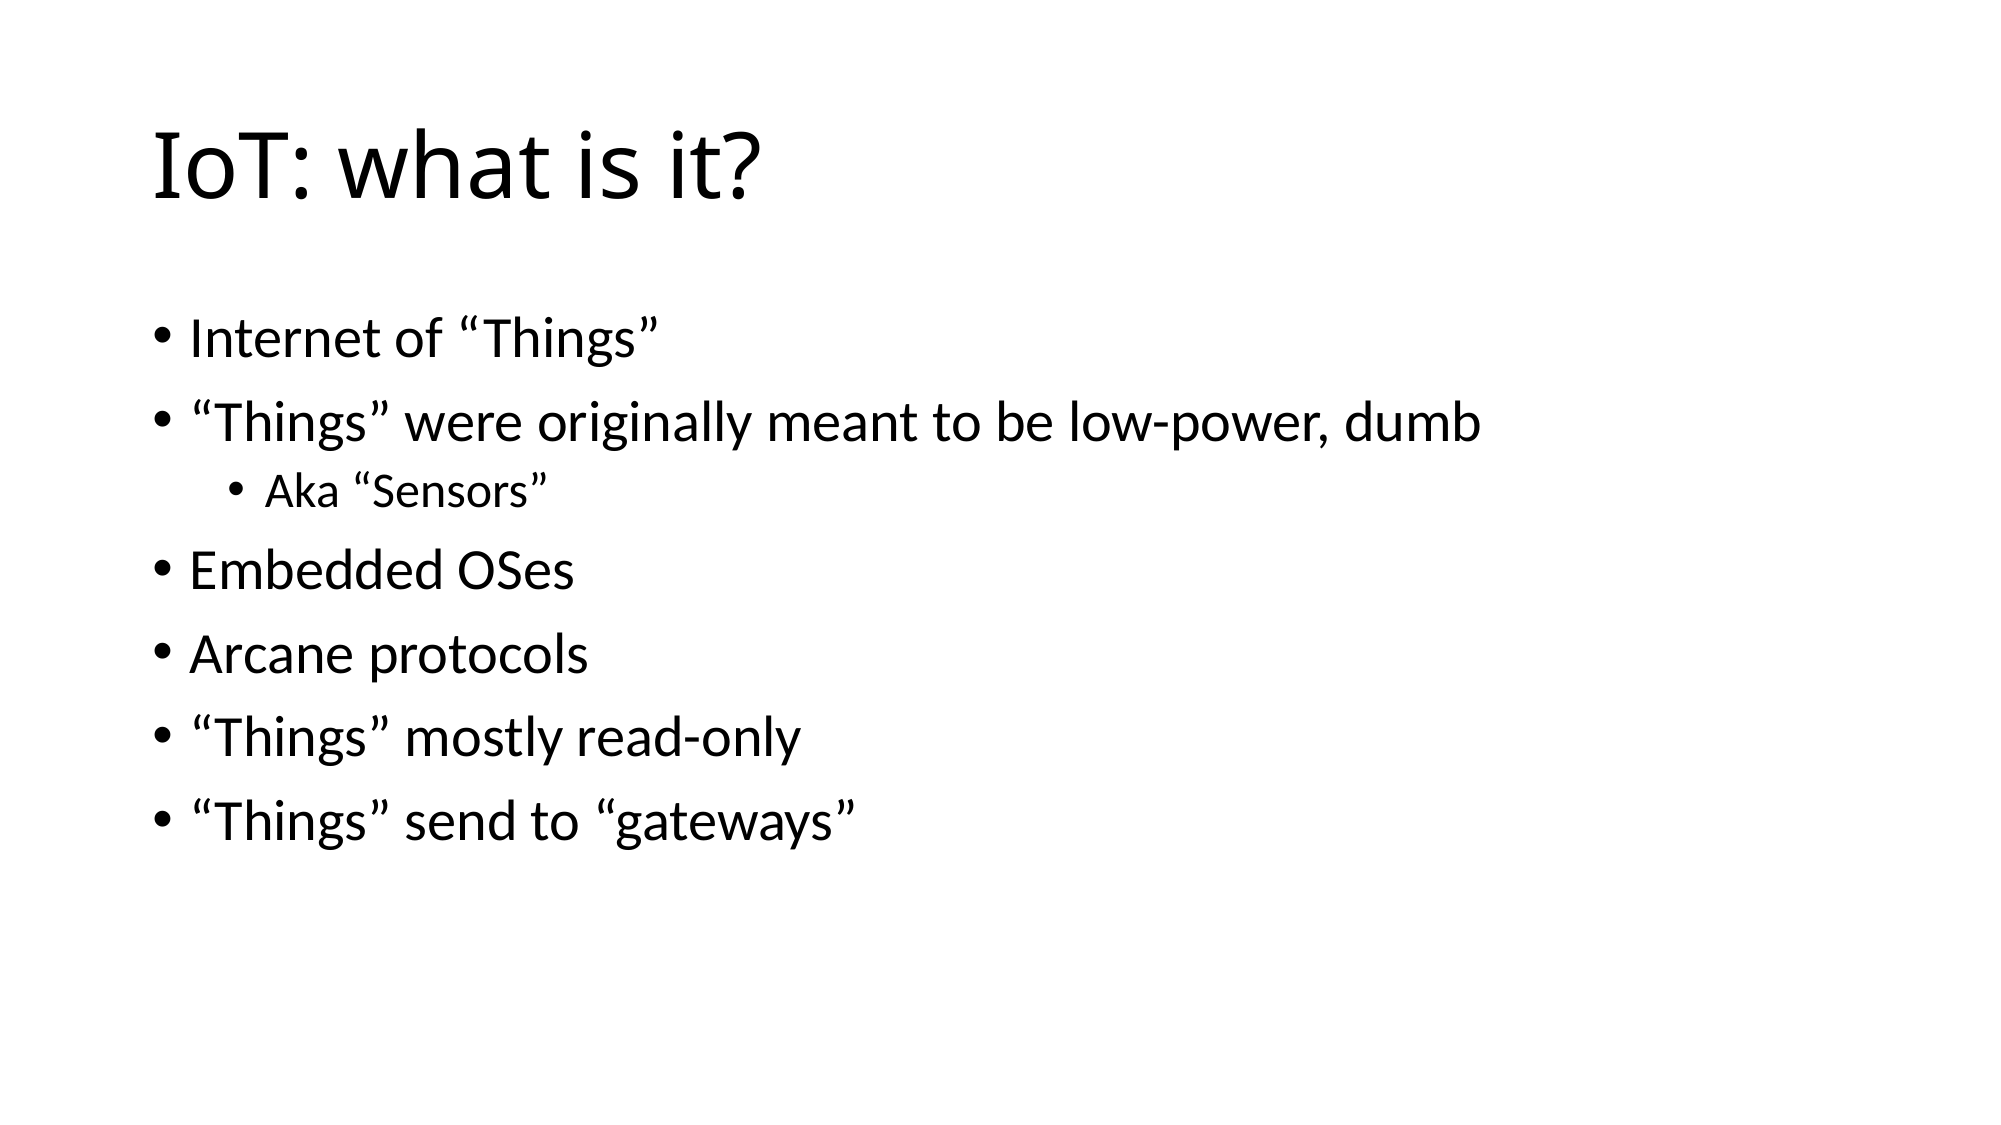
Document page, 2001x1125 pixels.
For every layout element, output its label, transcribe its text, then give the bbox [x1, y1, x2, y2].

list Internet of “Things” “Things” were originally meant to be low-power, dumb Aka “Sensors” Embedded OSes Arcane protocols “Things” mostly read-only “Things” send to “gateways” [137, 299, 1863, 1014]
title IoT: what is it? [137, 59, 1863, 278]
